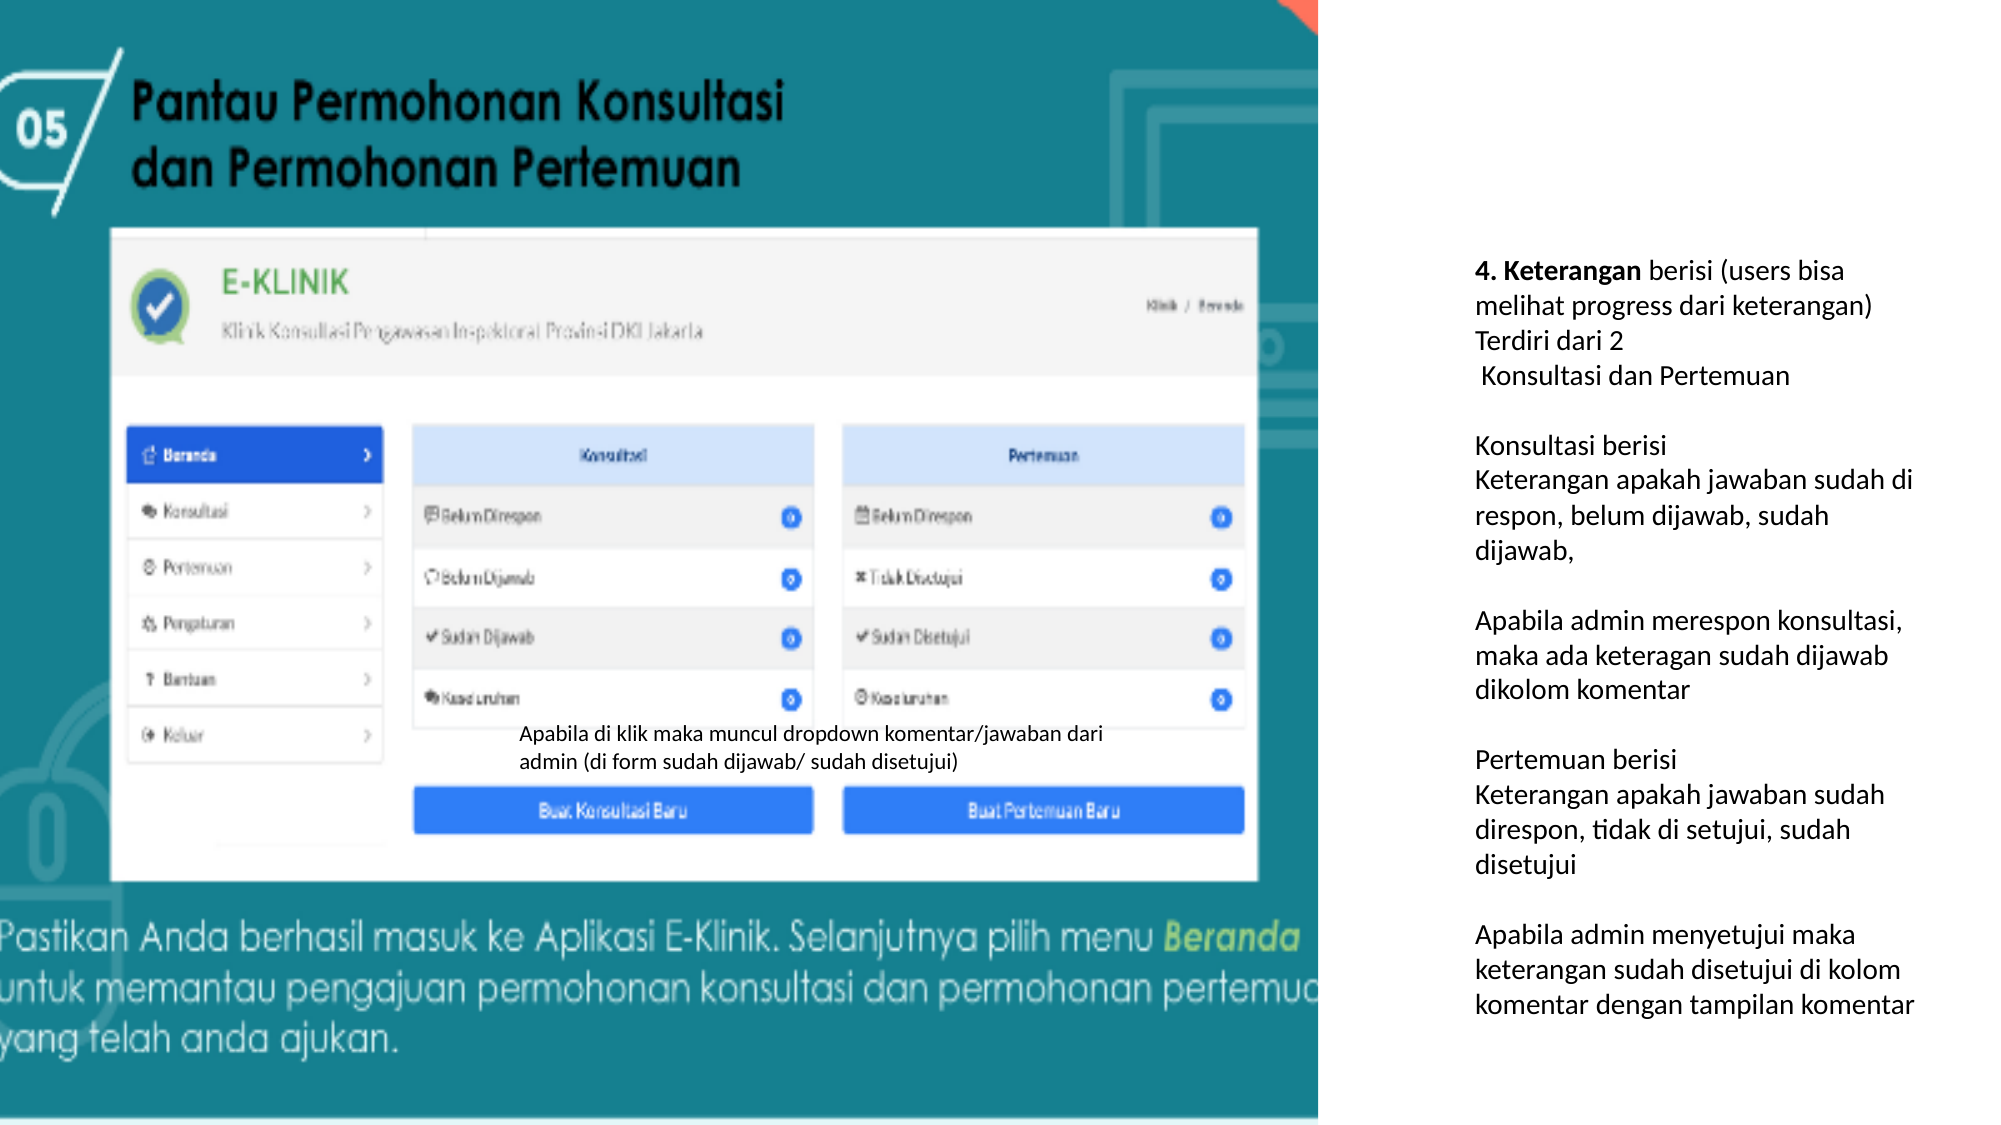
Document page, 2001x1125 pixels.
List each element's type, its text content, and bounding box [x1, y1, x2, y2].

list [0, 0, 1319, 1125]
text_box 4. Keterangan berisi (users bisa melihat progress dari keterangan) Terdiri dari 2 Konsultasi dan Pertemuan Konsultasi berisi Keterangan apakah jawaban sudah di respon, belum dijawab, sudah dijawab, Apabila admin merespon konsultasi, maka ada keteragan sudah dijawab dikolom komentar Pertemuan berisi Keterangan apakah jawaban sudah direspon, tidak di setujui, sudah disetujui Apabila admin menyetujui maka keterangan sudah disetujui di kolom komentar dengan tampilan komentar [1460, 243, 1948, 1098]
